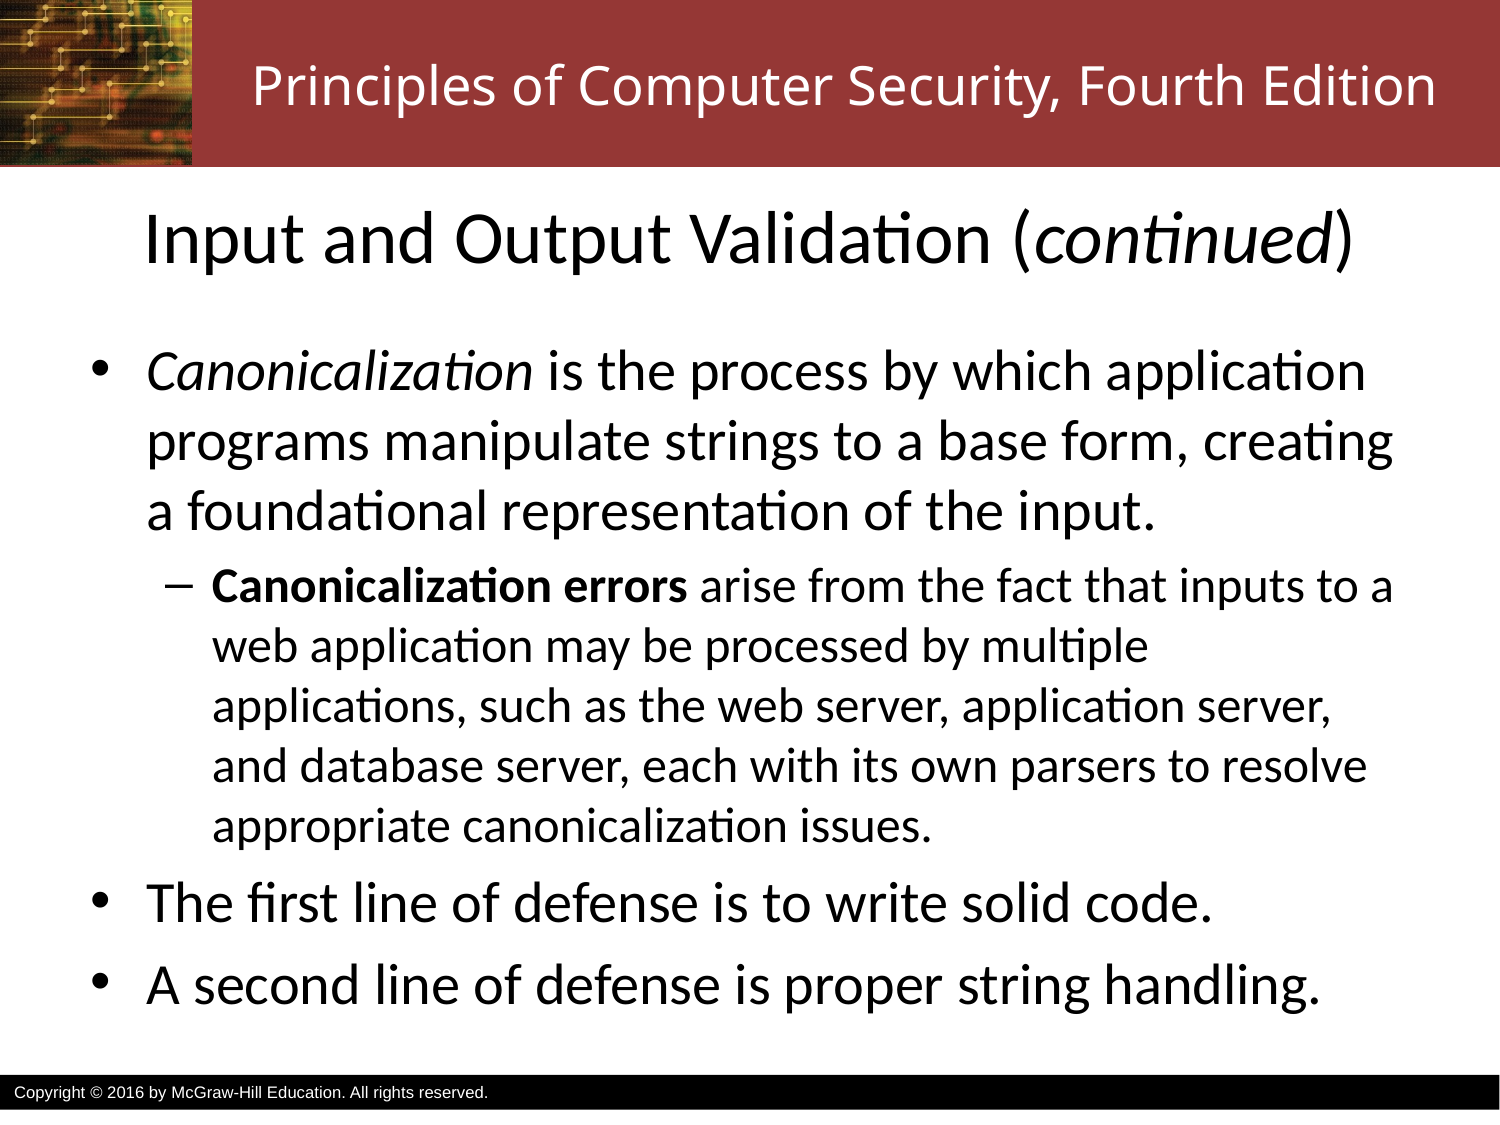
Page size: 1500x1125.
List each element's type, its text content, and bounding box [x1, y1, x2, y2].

picture [0, 0, 192, 165]
list Canonicalization is the process by which application programs manipulate strings to a base form, creating a foundational representation of the input. Canonicalization errors arise from the fact that inputs to a web application may be processed by multiple applications, such as the web server, application server, and database server, each with its own parsers to resolve appropriate canonicalization issues. The first line of defense is to write solid code. A second line of defense is proper string handling. [75, 324, 1425, 1005]
title Input and Output Validation (continued) [75, 181, 1425, 324]
